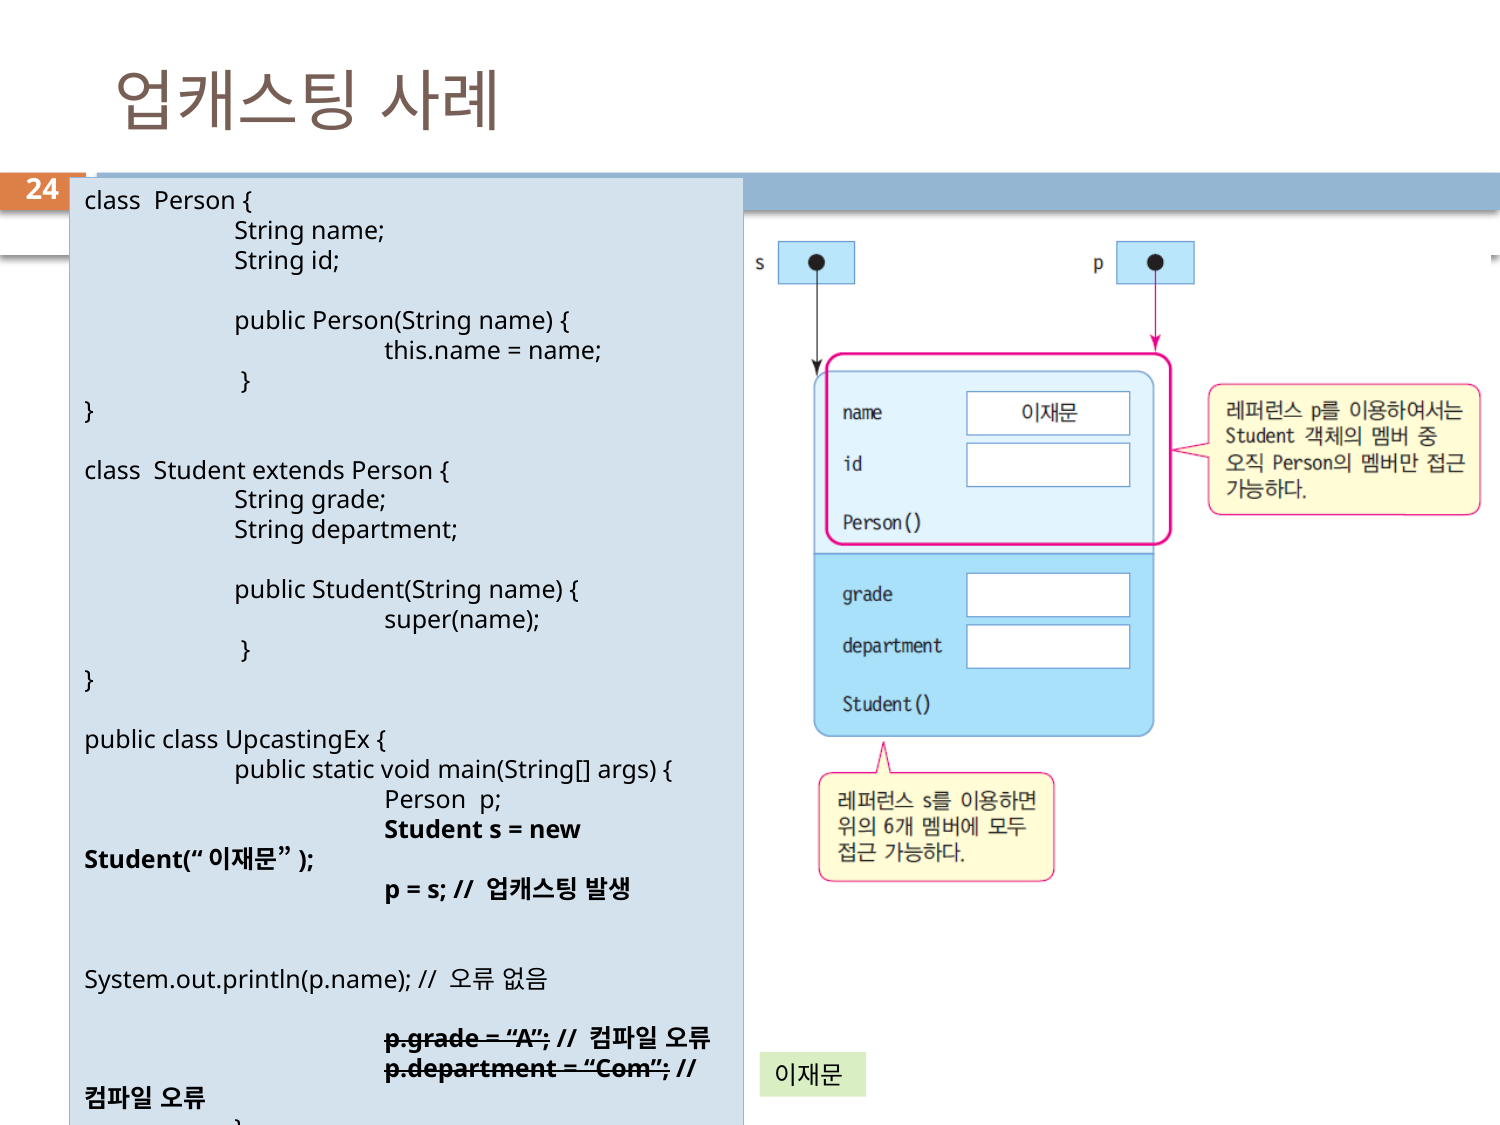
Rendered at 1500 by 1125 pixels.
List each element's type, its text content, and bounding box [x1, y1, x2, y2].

text_box 이재문 [759, 1052, 867, 1097]
picture [743, 227, 1491, 894]
title 업캐스팅 사례 [99, 37, 1438, 161]
slide_number 24 [0, 170, 87, 211]
text_box class Person { String name; String id; public Person(String name) { this.name = name; } } class Student extends Person { String grade; String department; public Student(String name) { super(name); } } public class UpcastingEx { public static void main(String[] args) { Person p; Student s = new Student(“이재문”); p = s; // 업캐스팅 발생 System.out.println(p.name); // 오류 없음 p.grade = “A”; // 컴파일 오류 p.department = “Com”; // 컴파일 오류 } } [69, 177, 744, 1125]
